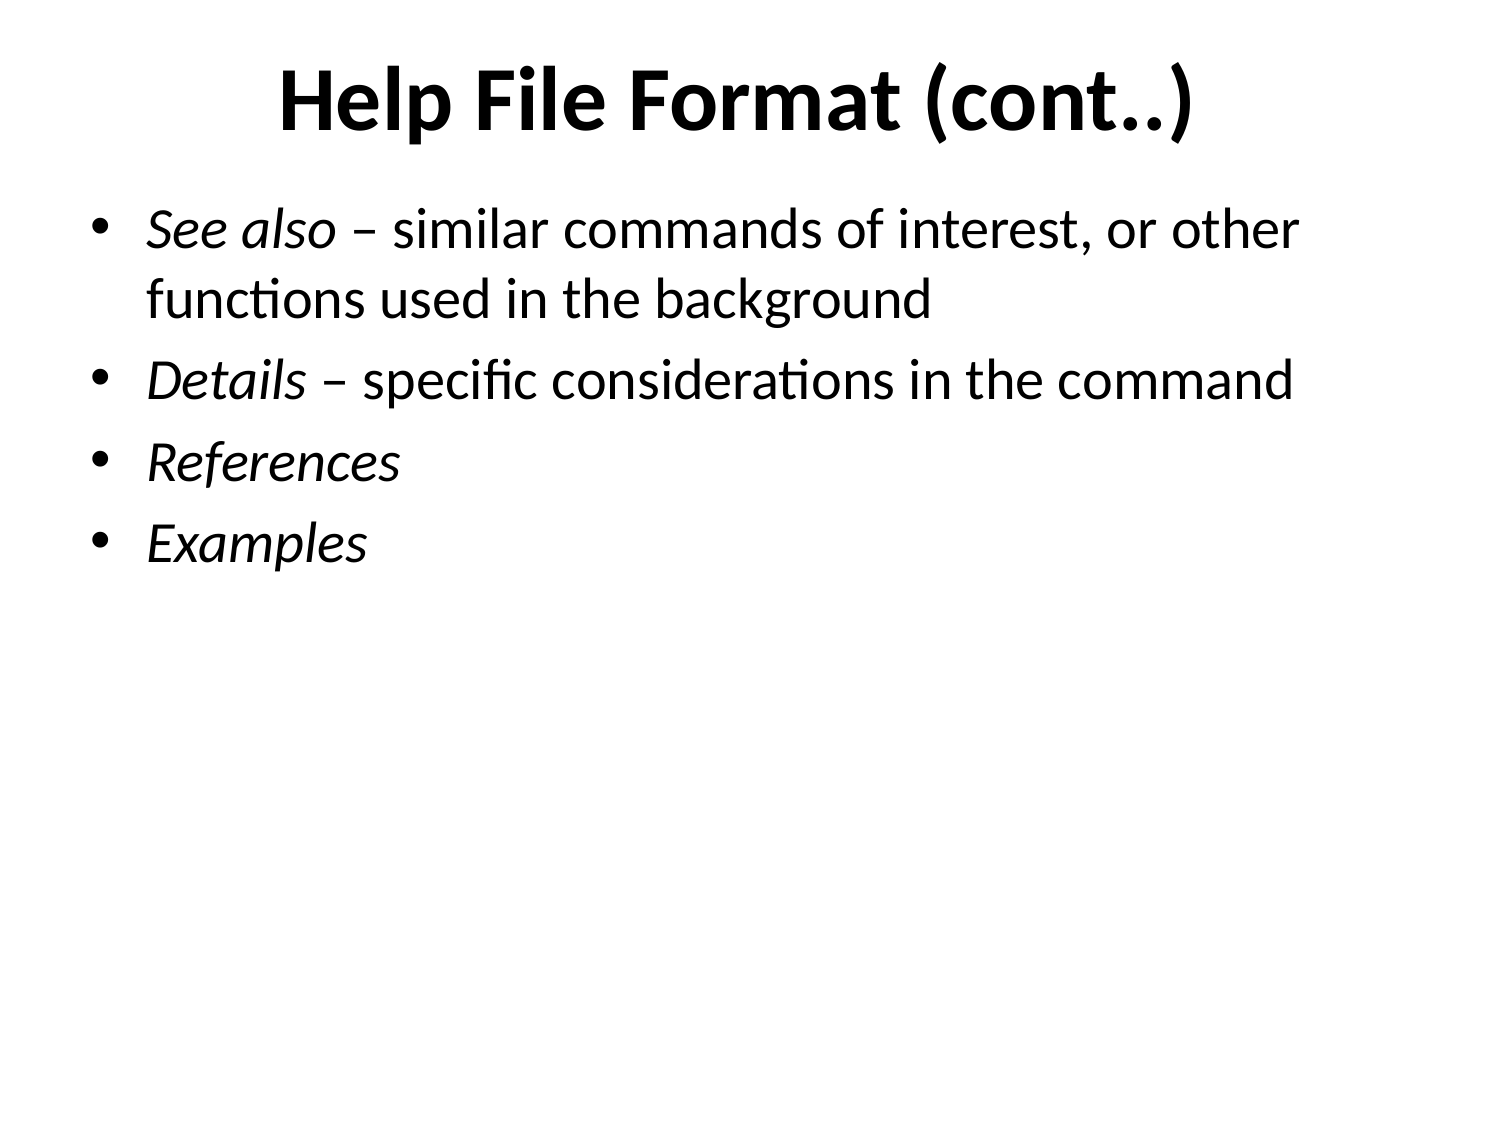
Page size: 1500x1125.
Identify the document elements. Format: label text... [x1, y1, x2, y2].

list See also – similar commands of interest, or other functions used in the background Details – specific considerations in the command References Examples [75, 182, 1425, 925]
title Help File Format (cont..) [62, 0, 1413, 188]
